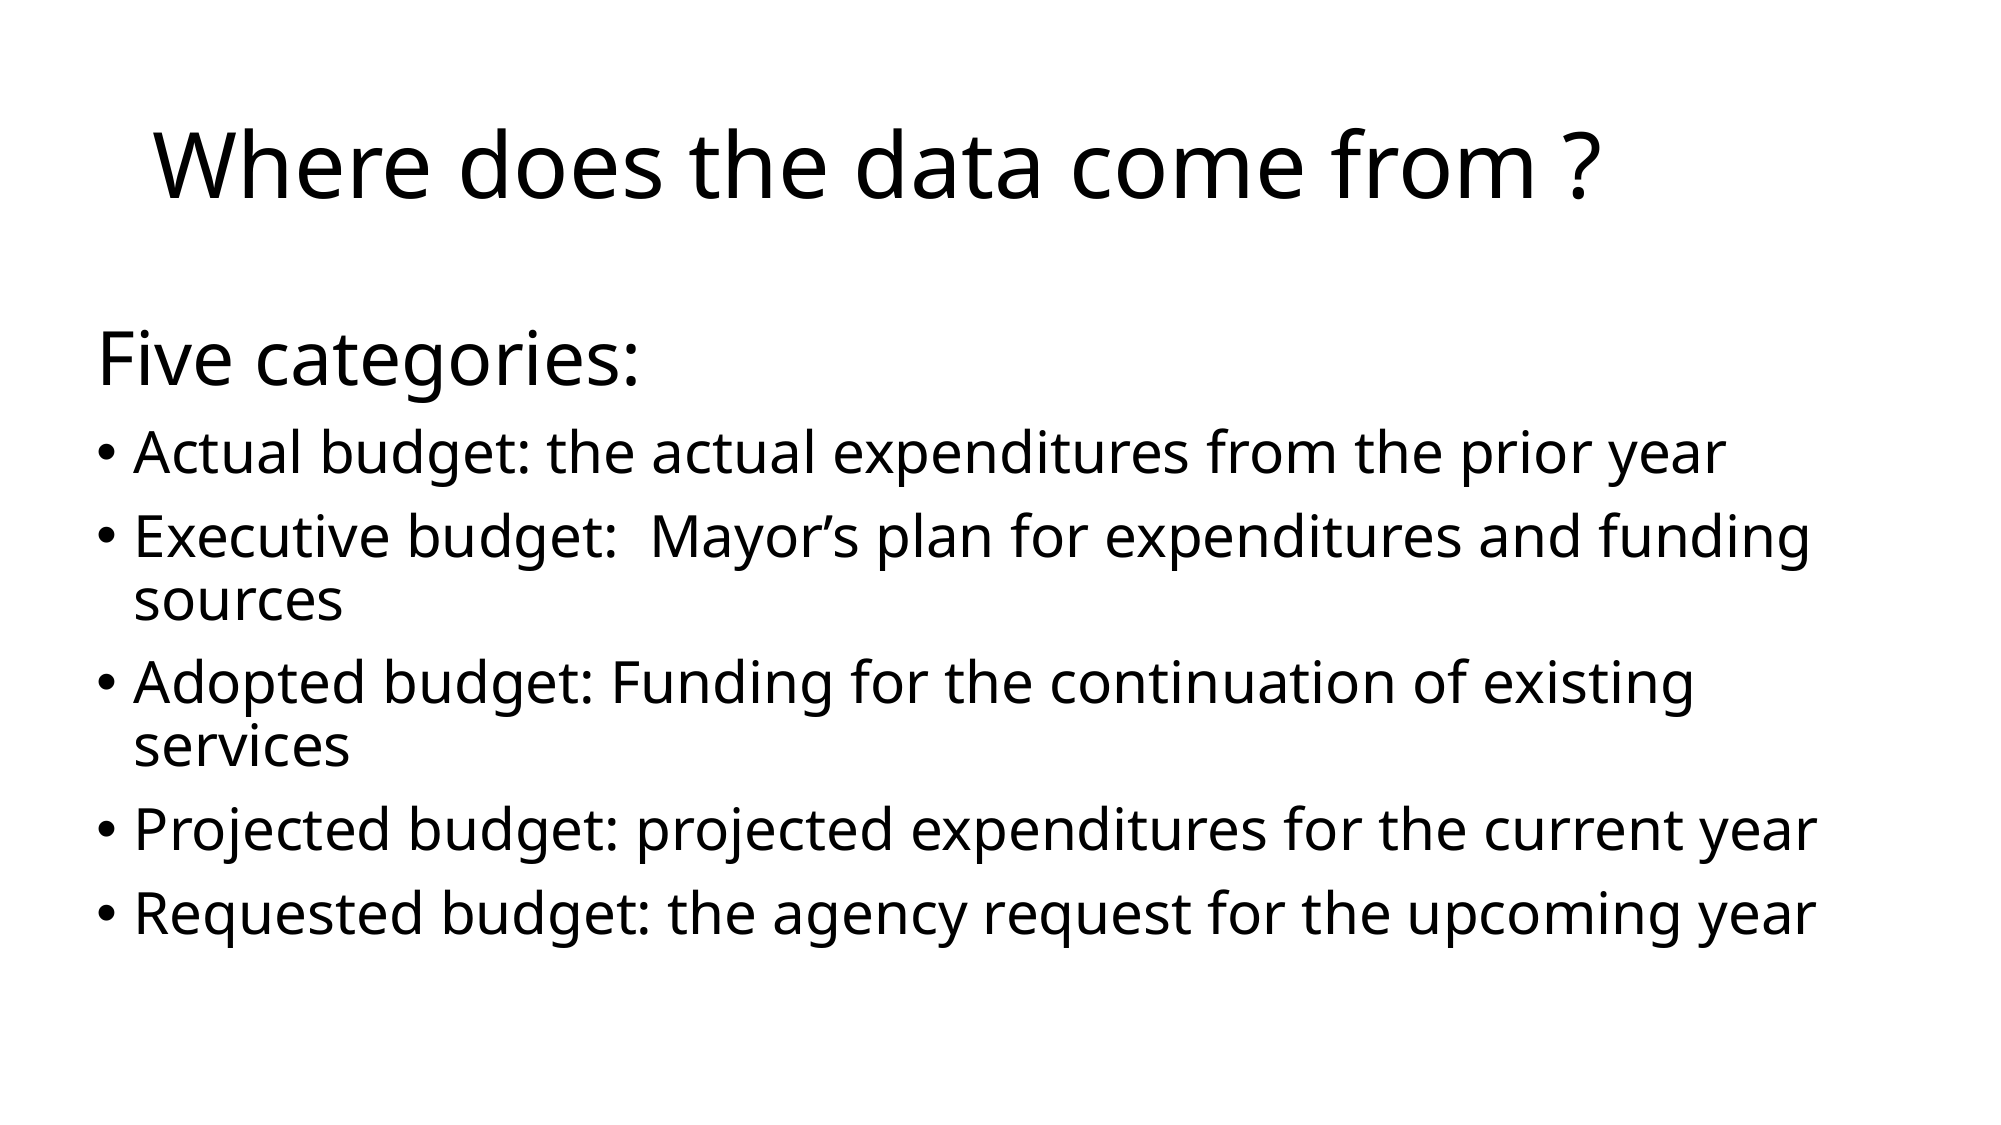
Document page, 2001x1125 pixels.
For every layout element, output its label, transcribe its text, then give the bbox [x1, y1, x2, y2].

title Where does the data come from ? [137, 59, 1863, 278]
list Five categories: Actual budget: the actual expenditures from the prior year Executive budget: Mayor’s plan for expenditures and funding sources Adopted budget: Funding for the continuation of existing services Projected budget: projected expenditures for the current year Requested budget: the agency request for the upcoming year [81, 313, 1919, 1028]
